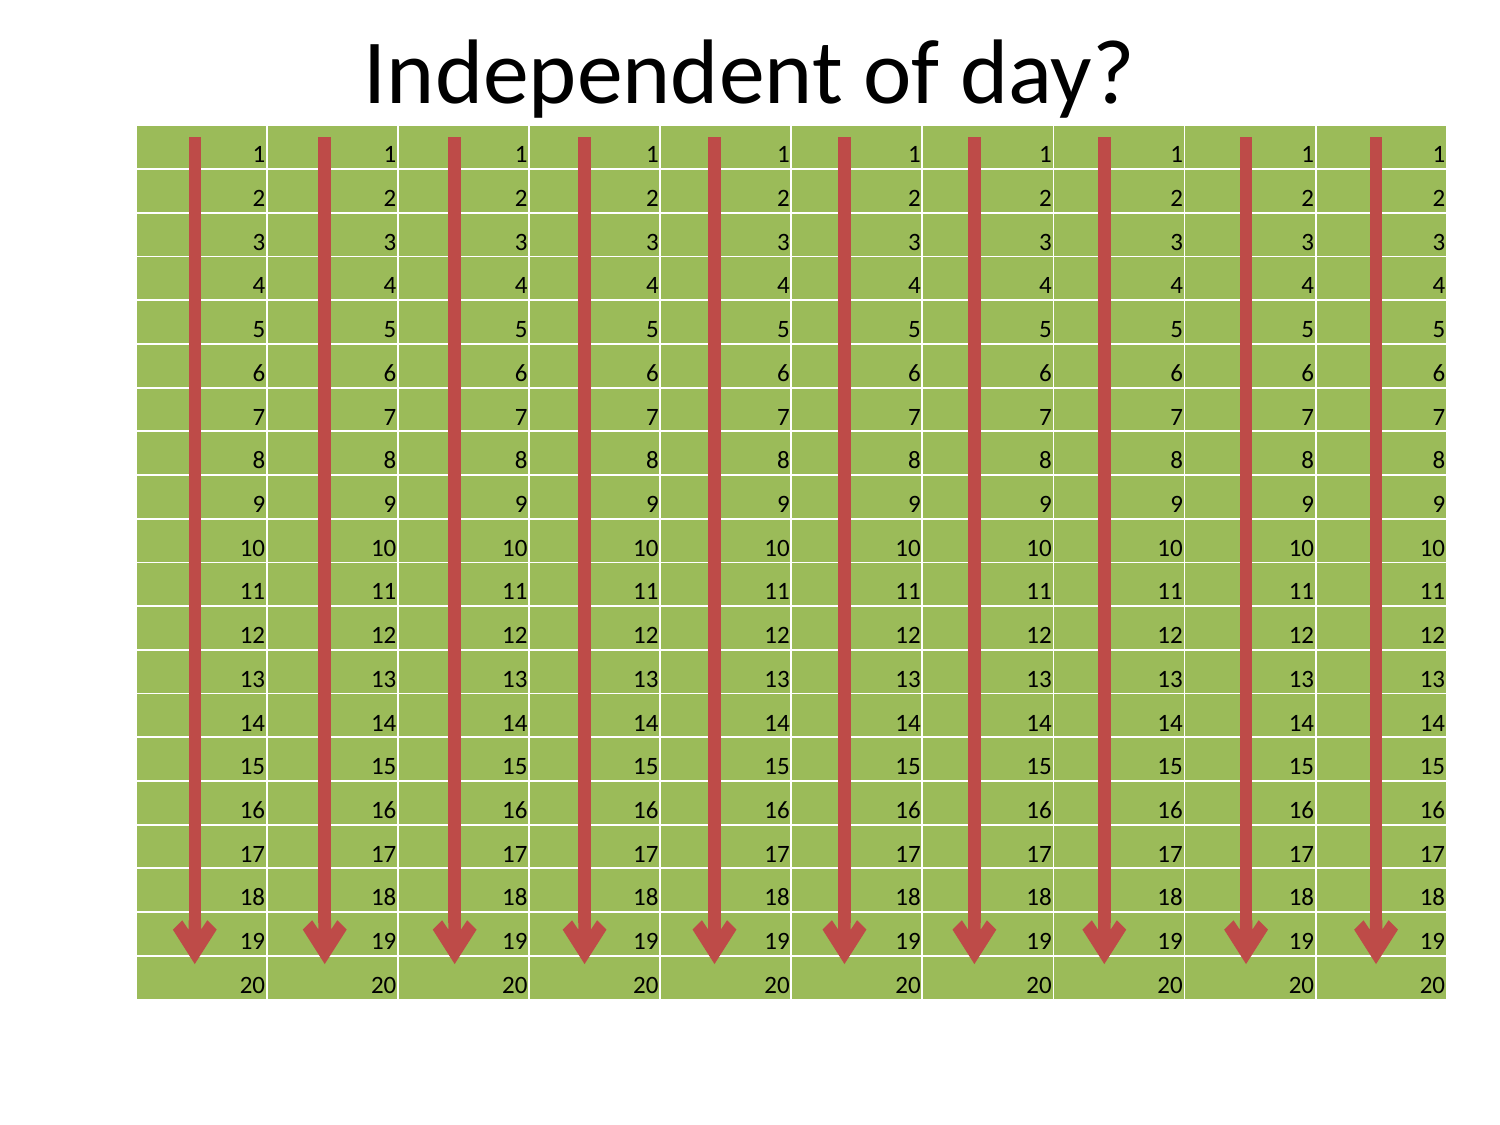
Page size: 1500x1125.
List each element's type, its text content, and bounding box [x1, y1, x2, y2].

table_cell 11 [399, 563, 448, 605]
table_cell 14 [530, 694, 578, 736]
table_cell 18 [137, 869, 189, 911]
table_cell 19 [530, 913, 578, 955]
table_cell 19 [1252, 913, 1315, 955]
table_header 1 [137, 126, 266, 168]
table_cell 19 [851, 913, 921, 955]
table_cell 10 [1382, 520, 1446, 562]
table_cell 6 [137, 345, 189, 387]
table_cell 19 [981, 913, 1053, 955]
table_header 1 [268, 126, 397, 168]
table_cell 8 [137, 432, 189, 474]
table_cell 10 [1111, 520, 1184, 562]
table_cell 13 [1111, 651, 1184, 693]
table_cell 10 [331, 520, 397, 562]
table_cell 13 [1252, 651, 1315, 693]
table_cell 8 [1185, 432, 1240, 474]
table_cell 18 [1185, 869, 1240, 911]
table_cell 7 [661, 389, 708, 430]
table_cell 20 [530, 957, 659, 999]
table_cell 5 [331, 301, 397, 343]
table_cell 17 [851, 826, 921, 867]
table_cell 5 [981, 301, 1053, 343]
table_cell 4 [981, 257, 1053, 299]
table_cell 16 [661, 782, 708, 824]
table_cell 4 [331, 257, 397, 299]
table_cell 9 [923, 476, 968, 518]
table_cell 15 [331, 738, 397, 780]
table_cell 3 [923, 214, 968, 256]
table_cell 18 [851, 869, 921, 911]
table_cell 19 [721, 913, 790, 955]
table_cell 8 [1317, 432, 1370, 474]
table_cell 13 [721, 651, 790, 693]
table_cell 2 [461, 170, 528, 212]
table_cell 18 [268, 869, 318, 911]
table_cell 19 [399, 913, 448, 955]
table_cell 17 [1252, 826, 1315, 867]
table_cell 2 [1054, 170, 1098, 212]
table_cell 15 [399, 738, 448, 780]
table_cell 15 [1317, 738, 1370, 780]
table_cell 16 [851, 782, 921, 824]
table_cell 15 [1382, 738, 1446, 780]
table_header 1 [1317, 126, 1446, 168]
table_cell 10 [399, 520, 448, 562]
table_cell 2 [1111, 170, 1184, 212]
table_cell 12 [1317, 607, 1370, 649]
table_cell 13 [981, 651, 1053, 693]
table_cell 10 [1317, 520, 1370, 562]
table_cell 11 [137, 563, 189, 605]
table_cell 6 [721, 345, 790, 387]
table_cell 7 [1054, 389, 1098, 430]
table_cell 17 [201, 826, 266, 867]
table_cell 9 [1111, 476, 1184, 518]
table_cell 15 [1252, 738, 1315, 780]
table_cell 5 [461, 301, 528, 343]
table_cell 12 [923, 607, 968, 649]
table_cell 18 [1054, 869, 1098, 911]
table_cell 4 [1054, 257, 1098, 299]
table_cell 13 [201, 651, 266, 693]
table_cell 3 [201, 214, 266, 256]
table_cell 15 [530, 738, 578, 780]
table_cell 13 [1382, 651, 1446, 693]
table_cell 16 [1111, 782, 1184, 824]
table_cell 7 [461, 389, 528, 430]
table_cell 12 [461, 607, 528, 649]
table_cell 13 [661, 651, 708, 693]
table_cell 8 [591, 432, 659, 474]
table_cell 4 [923, 257, 968, 299]
table_cell 9 [137, 476, 189, 518]
table_cell 19 [661, 913, 708, 955]
table_cell 15 [591, 738, 659, 780]
table_cell 13 [923, 651, 968, 693]
table_cell 3 [981, 214, 1053, 256]
table_cell 11 [1111, 563, 1184, 605]
table_cell 17 [591, 826, 659, 867]
table_cell 4 [661, 257, 708, 299]
table_cell 5 [792, 301, 838, 343]
table_cell 3 [399, 214, 448, 256]
table_cell 5 [1317, 301, 1370, 343]
table_cell 12 [530, 607, 578, 649]
table_cell 4 [461, 257, 528, 299]
table_cell 17 [530, 826, 578, 867]
table_cell 15 [268, 738, 318, 780]
table_cell 5 [721, 301, 790, 343]
table_cell 14 [661, 694, 708, 736]
table_cell 8 [201, 432, 266, 474]
table_cell 10 [1054, 520, 1098, 562]
table_cell 3 [1252, 214, 1315, 256]
table_cell 11 [1185, 563, 1240, 605]
table_cell 18 [1252, 869, 1315, 911]
table_cell 13 [851, 651, 921, 693]
table_cell 9 [461, 476, 528, 518]
table_cell 14 [1382, 694, 1446, 736]
table_cell 8 [530, 432, 578, 474]
table_cell 18 [1317, 869, 1370, 911]
table_cell 12 [591, 607, 659, 649]
table_cell 11 [1252, 563, 1315, 605]
table_cell 19 [137, 913, 189, 955]
table_header 1 [923, 126, 1053, 168]
table_cell 16 [137, 782, 189, 824]
table_cell 16 [268, 782, 318, 824]
table_cell 9 [721, 476, 790, 518]
table_cell 7 [530, 389, 578, 430]
table_header 1 [661, 126, 790, 168]
table_cell 16 [1054, 782, 1098, 824]
table_cell 7 [981, 389, 1053, 430]
table_cell 14 [591, 694, 659, 736]
table_cell 16 [591, 782, 659, 824]
table_cell 6 [661, 345, 708, 387]
table_cell 4 [591, 257, 659, 299]
table_cell 16 [1185, 782, 1240, 824]
table_cell 2 [331, 170, 397, 212]
table_cell 18 [461, 869, 528, 911]
table_cell 6 [792, 345, 838, 387]
table_cell 3 [1111, 214, 1184, 256]
table_cell 15 [721, 738, 790, 780]
table_cell 6 [1054, 345, 1098, 387]
table_cell 19 [461, 913, 528, 955]
table_cell 12 [201, 607, 266, 649]
table_cell 18 [923, 869, 968, 911]
table_cell 20 [661, 957, 790, 999]
table_cell 11 [721, 563, 790, 605]
table_cell 5 [268, 301, 318, 343]
table_cell 19 [1317, 913, 1370, 955]
table_header 1 [530, 126, 659, 168]
table_cell 19 [591, 913, 659, 955]
table_cell 9 [1054, 476, 1098, 518]
table_cell 11 [331, 563, 397, 605]
table_cell 15 [851, 738, 921, 780]
table_cell 18 [331, 869, 397, 911]
table_cell 7 [923, 389, 968, 430]
table_cell 5 [923, 301, 968, 343]
table_cell 7 [1252, 389, 1315, 430]
table_cell 17 [1317, 826, 1370, 867]
table_cell 6 [1317, 345, 1370, 387]
table_cell 15 [923, 738, 968, 780]
table_cell 16 [1317, 782, 1370, 824]
table_cell 9 [981, 476, 1053, 518]
table_cell 7 [201, 389, 266, 430]
table_cell 2 [1185, 170, 1240, 212]
table_cell 6 [1185, 345, 1240, 387]
table_cell 3 [461, 214, 528, 256]
table_cell 7 [721, 389, 790, 430]
table_cell 14 [792, 694, 838, 736]
table_cell 19 [923, 913, 968, 955]
table_cell 18 [399, 869, 448, 911]
table_cell 14 [851, 694, 921, 736]
table_cell 14 [1111, 694, 1184, 736]
table_cell 5 [661, 301, 708, 343]
table_cell 14 [981, 694, 1053, 736]
table_cell 13 [1185, 651, 1240, 693]
table_cell 20 [137, 957, 266, 999]
table_cell 3 [661, 214, 708, 256]
table_cell 15 [661, 738, 708, 780]
table_cell 18 [721, 869, 790, 911]
table_cell 3 [530, 214, 578, 256]
table_cell 4 [268, 257, 318, 299]
table_cell 9 [661, 476, 708, 518]
table_cell 6 [268, 345, 318, 387]
table_cell 8 [1111, 432, 1184, 474]
table_cell 10 [1185, 520, 1240, 562]
table_cell 16 [331, 782, 397, 824]
table_cell 11 [591, 563, 659, 605]
table_cell 12 [1252, 607, 1315, 649]
table_cell 11 [981, 563, 1053, 605]
table_cell 16 [201, 782, 266, 824]
table_cell 20 [1317, 957, 1446, 999]
table_cell 16 [1382, 782, 1446, 824]
table_cell 18 [792, 869, 838, 911]
table_cell 6 [591, 345, 659, 387]
table_cell 2 [981, 170, 1053, 212]
table_cell 7 [1111, 389, 1184, 430]
table_cell 9 [1185, 476, 1240, 518]
table_cell 3 [268, 214, 318, 256]
table_cell 10 [792, 520, 838, 562]
table_cell 10 [981, 520, 1053, 562]
table_cell 13 [1054, 651, 1098, 693]
table_cell 3 [792, 214, 838, 256]
table_cell 2 [137, 170, 189, 212]
table_cell 11 [1382, 563, 1446, 605]
table_cell 17 [268, 826, 318, 867]
table_cell 14 [923, 694, 968, 736]
table_cell 14 [201, 694, 266, 736]
table_cell 15 [461, 738, 528, 780]
table_cell 7 [591, 389, 659, 430]
table_cell 12 [721, 607, 790, 649]
table_cell 4 [137, 257, 189, 299]
table_cell 19 [331, 913, 397, 955]
table_cell 3 [1185, 214, 1240, 256]
table_cell 2 [1252, 170, 1315, 212]
table_cell 18 [661, 869, 708, 911]
table_cell 4 [721, 257, 790, 299]
table_cell 6 [1111, 345, 1184, 387]
table_cell 2 [1317, 170, 1370, 212]
table_cell 4 [1317, 257, 1370, 299]
table_cell 19 [201, 913, 266, 955]
table_cell 14 [721, 694, 790, 736]
table_cell 7 [1317, 389, 1370, 430]
table_cell 16 [461, 782, 528, 824]
table_cell 11 [1054, 563, 1098, 605]
table_cell 16 [792, 782, 838, 824]
table_cell 13 [461, 651, 528, 693]
table_cell 17 [661, 826, 708, 867]
table_cell 17 [1185, 826, 1240, 867]
table_cell 11 [661, 563, 708, 605]
table_cell 10 [591, 520, 659, 562]
table_cell 17 [399, 826, 448, 867]
table_cell 7 [331, 389, 397, 430]
table_cell 6 [923, 345, 968, 387]
table_cell 16 [981, 782, 1053, 824]
table_cell 2 [399, 170, 448, 212]
table_cell 2 [851, 170, 921, 212]
table_cell 17 [1111, 826, 1184, 867]
table_cell 13 [530, 651, 578, 693]
table_cell 17 [981, 826, 1053, 867]
table_header 1 [792, 126, 921, 168]
table_cell 10 [530, 520, 578, 562]
table_cell 7 [399, 389, 448, 430]
table_cell 8 [399, 432, 448, 474]
table_cell 6 [399, 345, 448, 387]
table_cell 8 [661, 432, 708, 474]
table_cell 19 [1111, 913, 1184, 955]
table_cell 11 [923, 563, 968, 605]
table_cell 10 [851, 520, 921, 562]
table_cell 10 [1252, 520, 1315, 562]
table_cell 7 [268, 389, 318, 430]
table_cell 5 [1382, 301, 1446, 343]
table_cell 4 [201, 257, 266, 299]
table_cell 2 [661, 170, 708, 212]
table_cell 8 [981, 432, 1053, 474]
table_cell 14 [331, 694, 397, 736]
table_cell 12 [1185, 607, 1240, 649]
table_cell 12 [1111, 607, 1184, 649]
table_cell 6 [331, 345, 397, 387]
table_cell 6 [1252, 345, 1315, 387]
table_cell 3 [331, 214, 397, 256]
table_cell 9 [268, 476, 318, 518]
table_cell 6 [461, 345, 528, 387]
table_cell 18 [1382, 869, 1446, 911]
table_cell 18 [530, 869, 578, 911]
table_cell 2 [792, 170, 838, 212]
table_cell 9 [201, 476, 266, 518]
table_cell 11 [530, 563, 578, 605]
table_cell 18 [1111, 869, 1184, 911]
table_cell 6 [851, 345, 921, 387]
table_cell 4 [1111, 257, 1184, 299]
table_cell 6 [1382, 345, 1446, 387]
table_cell 14 [1185, 694, 1240, 736]
table_cell 9 [1252, 476, 1315, 518]
table_cell 20 [1054, 957, 1184, 999]
table_cell 8 [1382, 432, 1446, 474]
table_cell 4 [851, 257, 921, 299]
table_cell 4 [792, 257, 838, 299]
table_cell 7 [1185, 389, 1240, 430]
table_cell 9 [591, 476, 659, 518]
table_cell 12 [137, 607, 189, 649]
table_cell 17 [137, 826, 189, 867]
table_cell 9 [1382, 476, 1446, 518]
table_cell 17 [461, 826, 528, 867]
table_header 1 [1054, 126, 1184, 168]
table_cell 9 [331, 476, 397, 518]
table_cell 6 [530, 345, 578, 387]
table_cell 7 [1382, 389, 1446, 430]
table_cell 8 [1252, 432, 1315, 474]
table_cell 10 [137, 520, 189, 562]
table_cell 12 [981, 607, 1053, 649]
table_header 1 [399, 126, 528, 168]
table_cell 17 [331, 826, 397, 867]
table_cell 5 [1252, 301, 1315, 343]
table_cell 4 [399, 257, 448, 299]
table_cell 5 [1054, 301, 1098, 343]
table_cell 13 [137, 651, 189, 693]
table_cell 4 [530, 257, 578, 299]
table_cell 2 [591, 170, 659, 212]
table_cell 5 [137, 301, 189, 343]
table_cell 19 [1054, 913, 1098, 955]
table_cell 15 [137, 738, 189, 780]
table_cell 12 [792, 607, 838, 649]
table_cell 8 [1054, 432, 1098, 474]
table_cell 2 [268, 170, 318, 212]
table_cell 2 [201, 170, 266, 212]
table_cell 6 [981, 345, 1053, 387]
table_cell 10 [721, 520, 790, 562]
table_cell 8 [851, 432, 921, 474]
table_cell 19 [1185, 913, 1240, 955]
table_header 1 [1185, 126, 1315, 168]
table_cell 11 [268, 563, 318, 605]
table_cell 7 [792, 389, 838, 430]
table_cell 12 [851, 607, 921, 649]
table_cell 16 [1252, 782, 1315, 824]
table_cell 20 [268, 957, 397, 999]
table_cell 9 [792, 476, 838, 518]
table_cell 5 [530, 301, 578, 343]
table_cell 14 [461, 694, 528, 736]
table_cell 5 [591, 301, 659, 343]
table_cell 5 [399, 301, 448, 343]
table_cell 12 [661, 607, 708, 649]
table_cell 13 [1317, 651, 1370, 693]
table_cell 19 [792, 913, 838, 955]
table_cell 4 [1185, 257, 1240, 299]
title Independent of day? [75, 0, 1425, 161]
table_cell 14 [268, 694, 318, 736]
table_cell 13 [331, 651, 397, 693]
table_cell 13 [268, 651, 318, 693]
table_cell 12 [399, 607, 448, 649]
table_cell 7 [851, 389, 921, 430]
table_cell 12 [1054, 607, 1098, 649]
table_cell 15 [1111, 738, 1184, 780]
table_cell 17 [1054, 826, 1098, 867]
table_cell 13 [792, 651, 838, 693]
table_cell 16 [399, 782, 448, 824]
table_cell 10 [268, 520, 318, 562]
table_cell 18 [201, 869, 266, 911]
table_cell 17 [792, 826, 838, 867]
table_cell 9 [851, 476, 921, 518]
table_cell 15 [981, 738, 1053, 780]
table_cell 11 [792, 563, 838, 605]
table_cell 16 [721, 782, 790, 824]
table_cell 3 [1317, 214, 1370, 256]
table_cell 2 [923, 170, 968, 212]
table_cell 17 [923, 826, 968, 867]
table_cell 19 [1382, 913, 1446, 955]
table_cell 15 [1185, 738, 1240, 780]
table_cell 14 [1252, 694, 1315, 736]
table_cell 16 [530, 782, 578, 824]
table_cell 17 [721, 826, 790, 867]
table_cell 20 [399, 957, 528, 999]
table_cell 4 [1252, 257, 1315, 299]
table_cell 3 [721, 214, 790, 256]
table_cell 2 [1382, 170, 1446, 212]
table_cell 20 [923, 957, 1053, 999]
table_cell 9 [399, 476, 448, 518]
table_cell 12 [1382, 607, 1446, 649]
table_cell 9 [530, 476, 578, 518]
table_cell 6 [201, 345, 266, 387]
table_cell 8 [721, 432, 790, 474]
table_cell 5 [1111, 301, 1184, 343]
table_cell 15 [201, 738, 266, 780]
table_cell 14 [1317, 694, 1370, 736]
table_cell 5 [1185, 301, 1240, 343]
table_cell 12 [331, 607, 397, 649]
table_cell 3 [1054, 214, 1098, 256]
table_cell 11 [851, 563, 921, 605]
table_cell 16 [923, 782, 968, 824]
table_cell 20 [792, 957, 921, 999]
table_cell 8 [923, 432, 968, 474]
table_cell 15 [792, 738, 838, 780]
table_cell 3 [851, 214, 921, 256]
table_cell 14 [137, 694, 189, 736]
table_cell 8 [331, 432, 397, 474]
table_cell 14 [1054, 694, 1098, 736]
table_cell 4 [1382, 257, 1446, 299]
table_cell 3 [591, 214, 659, 256]
table_cell 8 [792, 432, 838, 474]
table_cell 8 [268, 432, 318, 474]
table_cell 5 [851, 301, 921, 343]
table_cell 2 [530, 170, 578, 212]
table_cell 14 [399, 694, 448, 736]
table_cell 12 [268, 607, 318, 649]
table_cell 10 [661, 520, 708, 562]
table_cell 11 [461, 563, 528, 605]
table_cell 11 [201, 563, 266, 605]
table_cell 13 [399, 651, 448, 693]
table_cell 17 [1382, 826, 1446, 867]
table_cell 11 [1317, 563, 1370, 605]
table_cell 10 [201, 520, 266, 562]
table_cell 20 [1185, 957, 1315, 999]
table_cell 19 [268, 913, 318, 955]
table_cell 9 [1317, 476, 1370, 518]
table_cell 7 [137, 389, 189, 430]
table_cell 8 [461, 432, 528, 474]
table_cell 18 [591, 869, 659, 911]
table_cell 18 [981, 869, 1053, 911]
table_cell 3 [137, 214, 189, 256]
table_cell 3 [1382, 214, 1446, 256]
table_cell 15 [1054, 738, 1098, 780]
table_cell 5 [201, 301, 266, 343]
table_cell 10 [461, 520, 528, 562]
table_cell 10 [923, 520, 968, 562]
table_cell 13 [591, 651, 659, 693]
table_cell 2 [721, 170, 790, 212]
